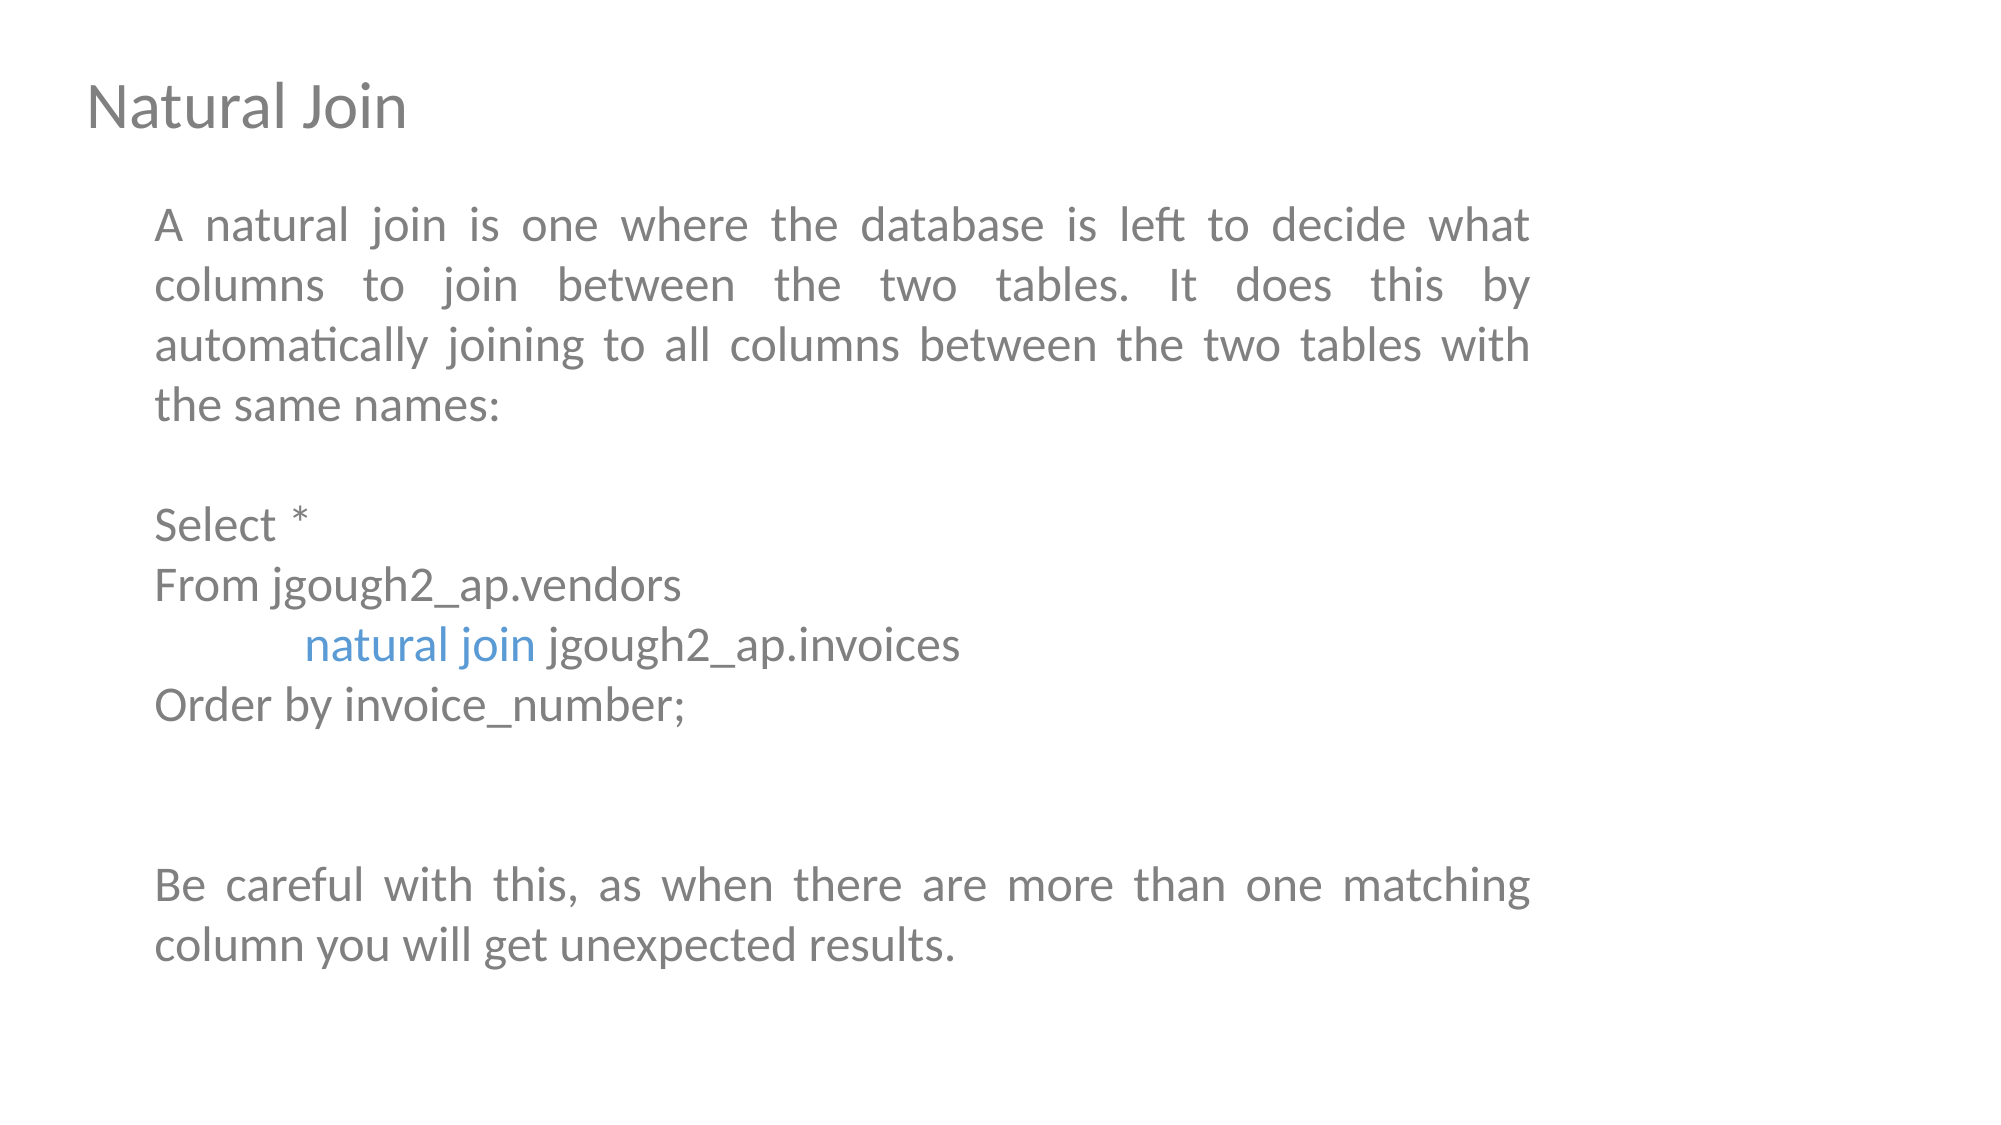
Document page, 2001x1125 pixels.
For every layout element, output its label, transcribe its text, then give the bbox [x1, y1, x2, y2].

text_box A natural join is one where the database is left to decide what columns to join between the two tables. It does this by automatically joining to all columns between the two tables with the same names: Select * From jgough2_ap.vendors natural join jgough2_ap.invoices Order by invoice_number; Be careful with this, as when there are more than one matching column you will get unexpected results. [139, 184, 1547, 1125]
text_box Natural Join [71, 54, 1715, 150]
